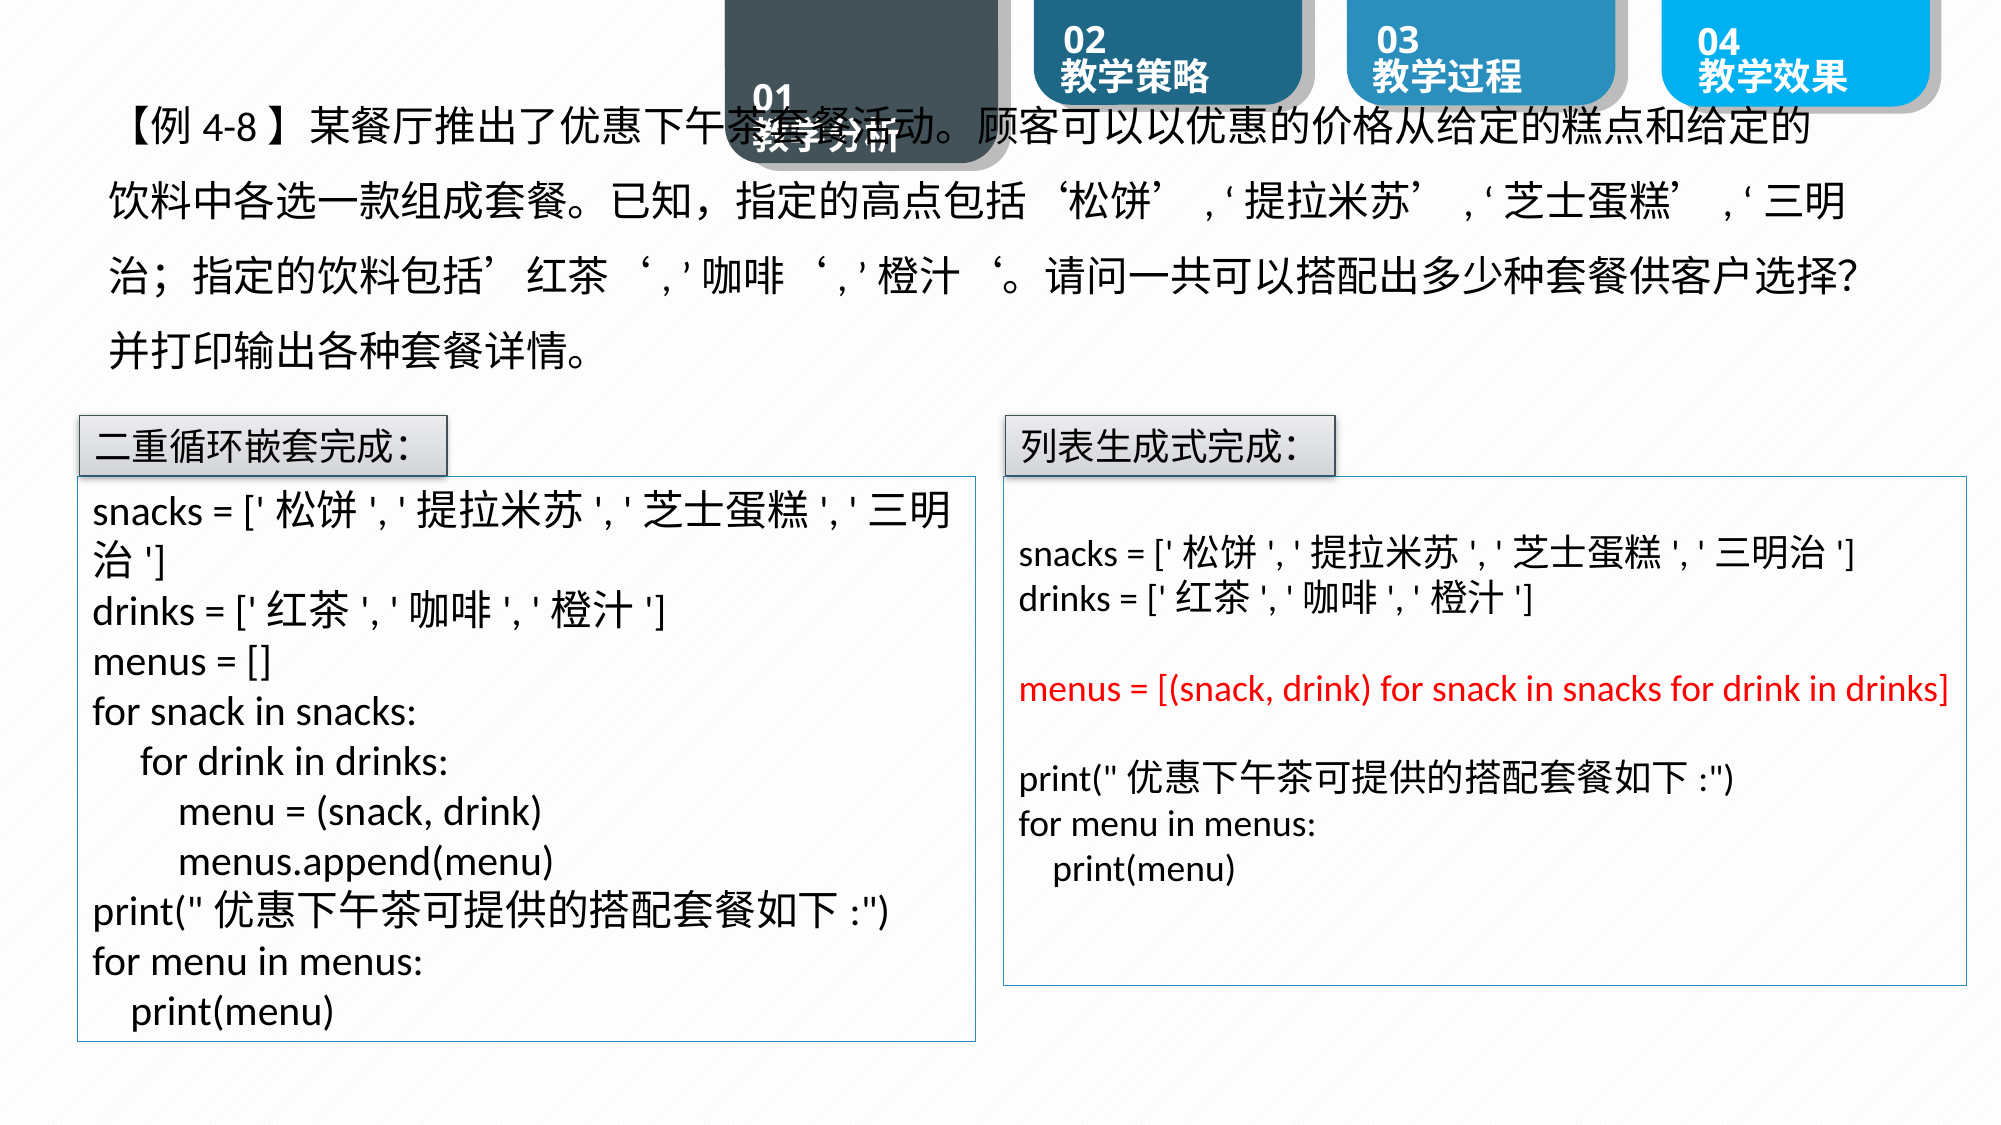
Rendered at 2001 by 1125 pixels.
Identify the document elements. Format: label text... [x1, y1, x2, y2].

text_box 二重循环嵌套完成： [79, 415, 448, 476]
text_box 【例4-8】某餐厅推出了优惠下午茶套餐活动。顾客可以以优惠的价格从给定的糕点和给定的饮料中各选一款组成套餐。已知，指定的高点包括‘松饼’, ‘提拉米苏’, ‘芝士蛋糕’, ‘三明治；指定的饮料包括’红茶‘, ’咖啡‘, ’橙汁‘。请问一共可以搭配出多少种套餐供客户选择？并打印输出各种套餐详情。 [93, 67, 1865, 383]
text_box snacks = ['松饼', '提拉米苏', '芝士蛋糕', '三明治'] drinks = ['红茶', '咖啡', '橙汁'] menus = [(snack, drink) for snack in snacks for drink in drinks] print("优惠下午茶可提供的搭配套餐如下:") for menu in menus: print(menu) [1003, 476, 1967, 986]
text_box 列表生成式完成： [1005, 415, 1336, 476]
text_box snacks = ['松饼', '提拉米苏', '芝士蛋糕', '三明治'] drinks = ['红茶', '咖啡', '橙汁'] menus = [] for snack in snacks: for drink in drinks: menu = (snack, drink) menus.append(menu) print("优惠下午茶可提供的搭配套餐如下:") for menu in menus: print(menu) [77, 476, 976, 1042]
